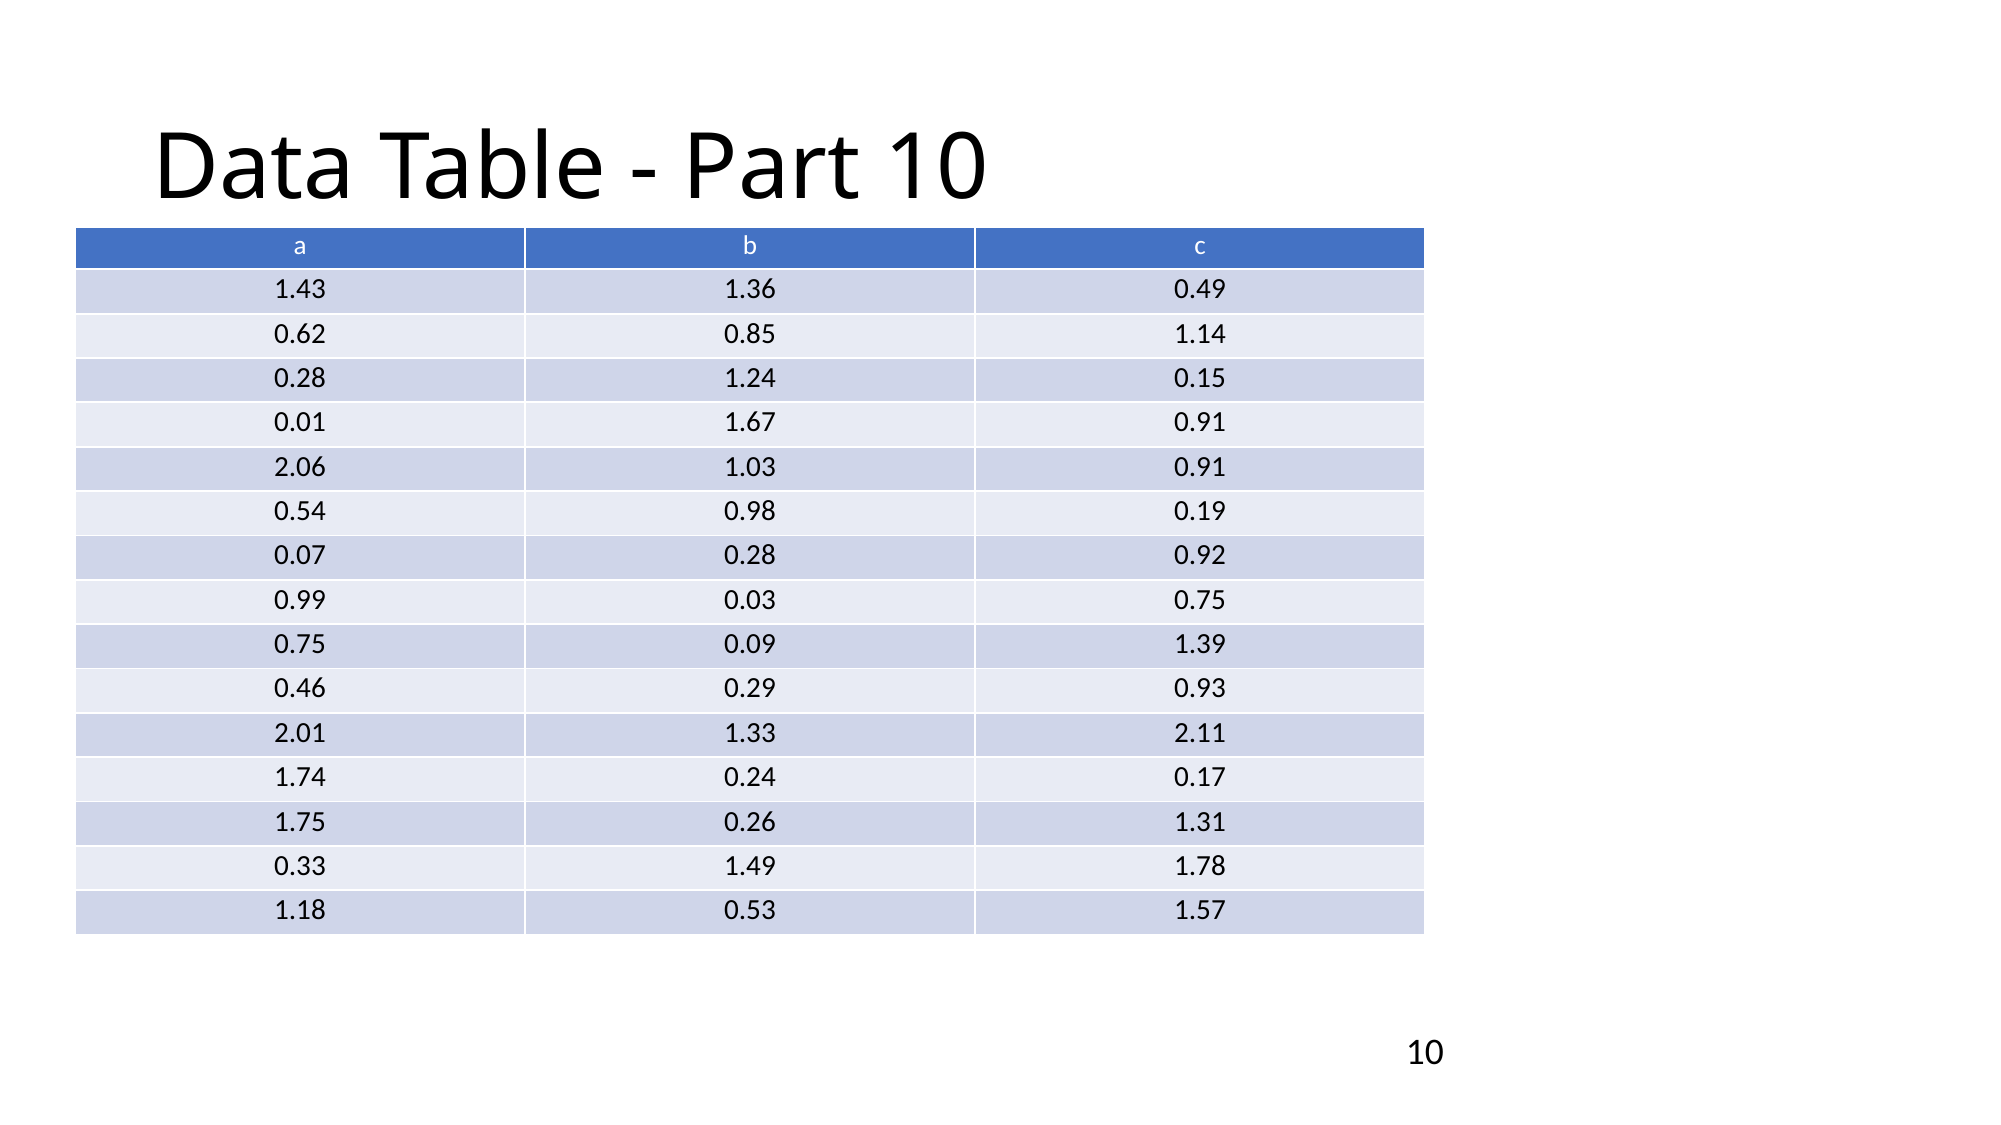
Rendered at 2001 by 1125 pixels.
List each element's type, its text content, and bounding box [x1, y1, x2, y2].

table_cell 0.03 [526, 581, 974, 623]
table_cell 0.54 [76, 492, 524, 535]
table_cell 0.17 [976, 758, 1424, 801]
table_cell 1.49 [526, 847, 974, 889]
table_header c [976, 228, 1424, 268]
table_cell 2.11 [976, 714, 1424, 756]
table_cell 1.67 [526, 403, 974, 446]
table_cell 0.29 [526, 669, 974, 712]
table_cell 0.99 [76, 581, 524, 623]
table_cell 1.39 [976, 625, 1424, 668]
table_cell 0.75 [76, 625, 524, 668]
table_cell 0.93 [976, 669, 1424, 712]
table_cell 0.09 [526, 625, 974, 668]
text_box 10 [1391, 974, 1459, 1080]
table_cell 0.62 [76, 315, 524, 357]
table_cell 0.26 [526, 802, 974, 845]
table_cell 1.33 [526, 714, 974, 756]
table_cell 0.33 [76, 847, 524, 889]
title Data Table - Part 10 [137, 59, 1863, 278]
table_header a [76, 228, 524, 268]
table_cell 2.01 [76, 714, 524, 756]
table_cell 0.85 [526, 315, 974, 357]
table_cell 2.06 [76, 448, 524, 490]
table_cell 1.74 [76, 758, 524, 801]
table_cell 0.01 [76, 403, 524, 446]
table_cell 0.53 [526, 891, 974, 934]
table_cell 1.75 [76, 802, 524, 845]
table_cell 0.92 [976, 536, 1424, 579]
table_cell 1.43 [76, 270, 524, 313]
table_cell 0.28 [76, 359, 524, 401]
table_cell 0.75 [976, 581, 1424, 623]
table_cell 1.31 [976, 802, 1424, 845]
table_header b [526, 228, 974, 268]
table_cell 0.24 [526, 758, 974, 801]
table_cell 1.78 [976, 847, 1424, 889]
table_cell 1.03 [526, 448, 974, 490]
table_cell 1.36 [526, 270, 974, 313]
table_cell 0.46 [76, 669, 524, 712]
table_cell 0.98 [526, 492, 974, 535]
table_cell 1.18 [76, 891, 524, 934]
table_cell 0.19 [976, 492, 1424, 535]
table_cell 0.07 [76, 536, 524, 579]
table_cell 0.15 [976, 359, 1424, 401]
table_cell 1.57 [976, 891, 1424, 934]
table_cell 0.91 [976, 403, 1424, 446]
table_cell 0.91 [976, 448, 1424, 490]
table_cell 1.24 [526, 359, 974, 401]
table_cell 0.28 [526, 536, 974, 579]
table_cell 0.49 [976, 270, 1424, 313]
table_cell 1.14 [976, 315, 1424, 357]
